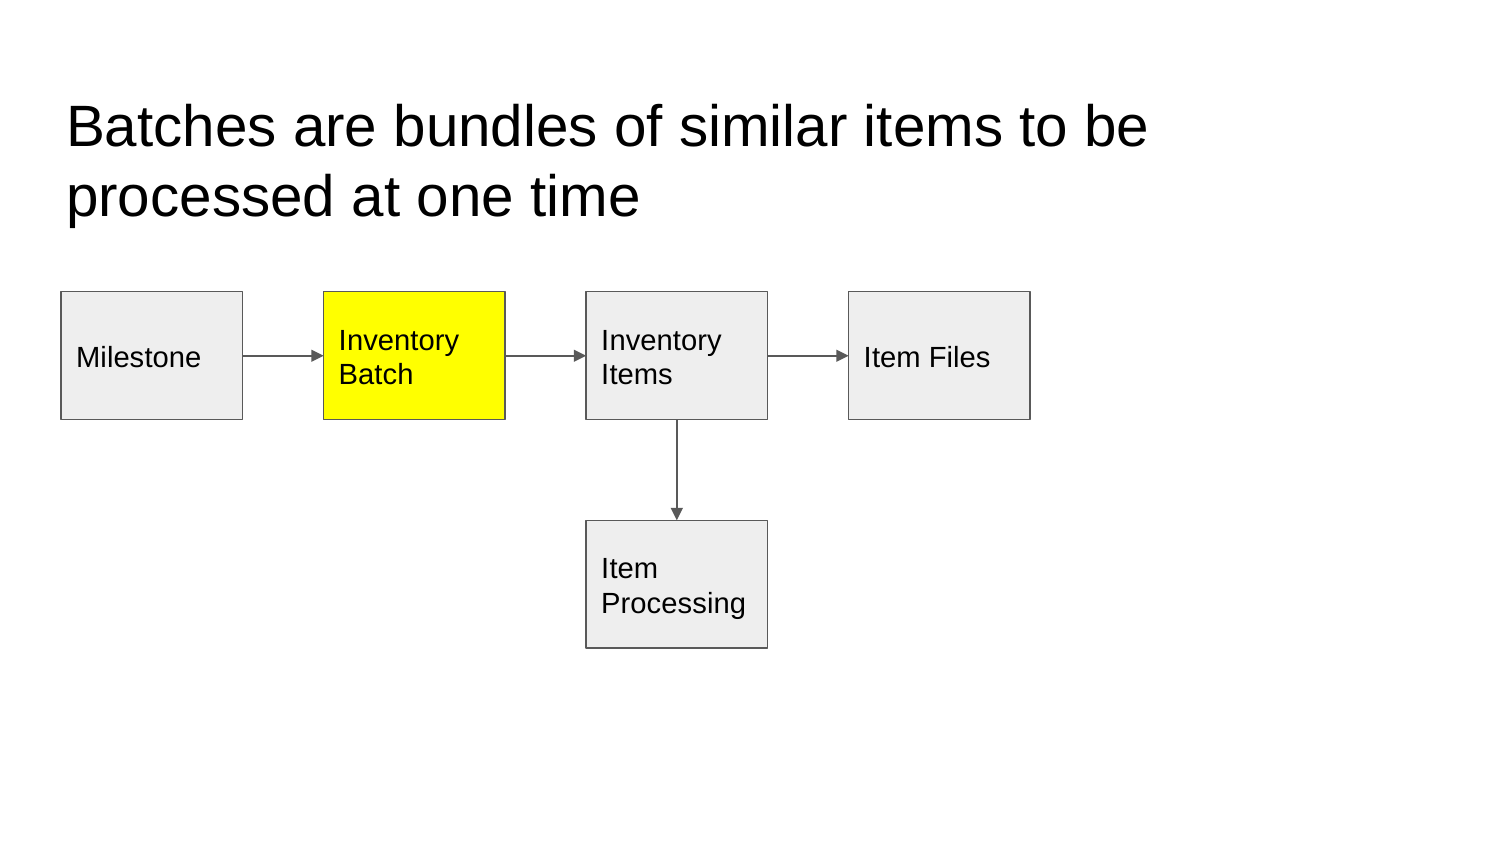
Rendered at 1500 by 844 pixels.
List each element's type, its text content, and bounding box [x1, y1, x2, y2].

text_box Inventory Items [586, 291, 768, 420]
title Batches are bundles of similar items to be processed at one time [51, 72, 1449, 167]
text_box Milestone [61, 291, 243, 420]
text_box Item Processing [586, 520, 768, 649]
text_box Inventory Batch [323, 291, 505, 420]
text_box Item Files [848, 291, 1030, 420]
